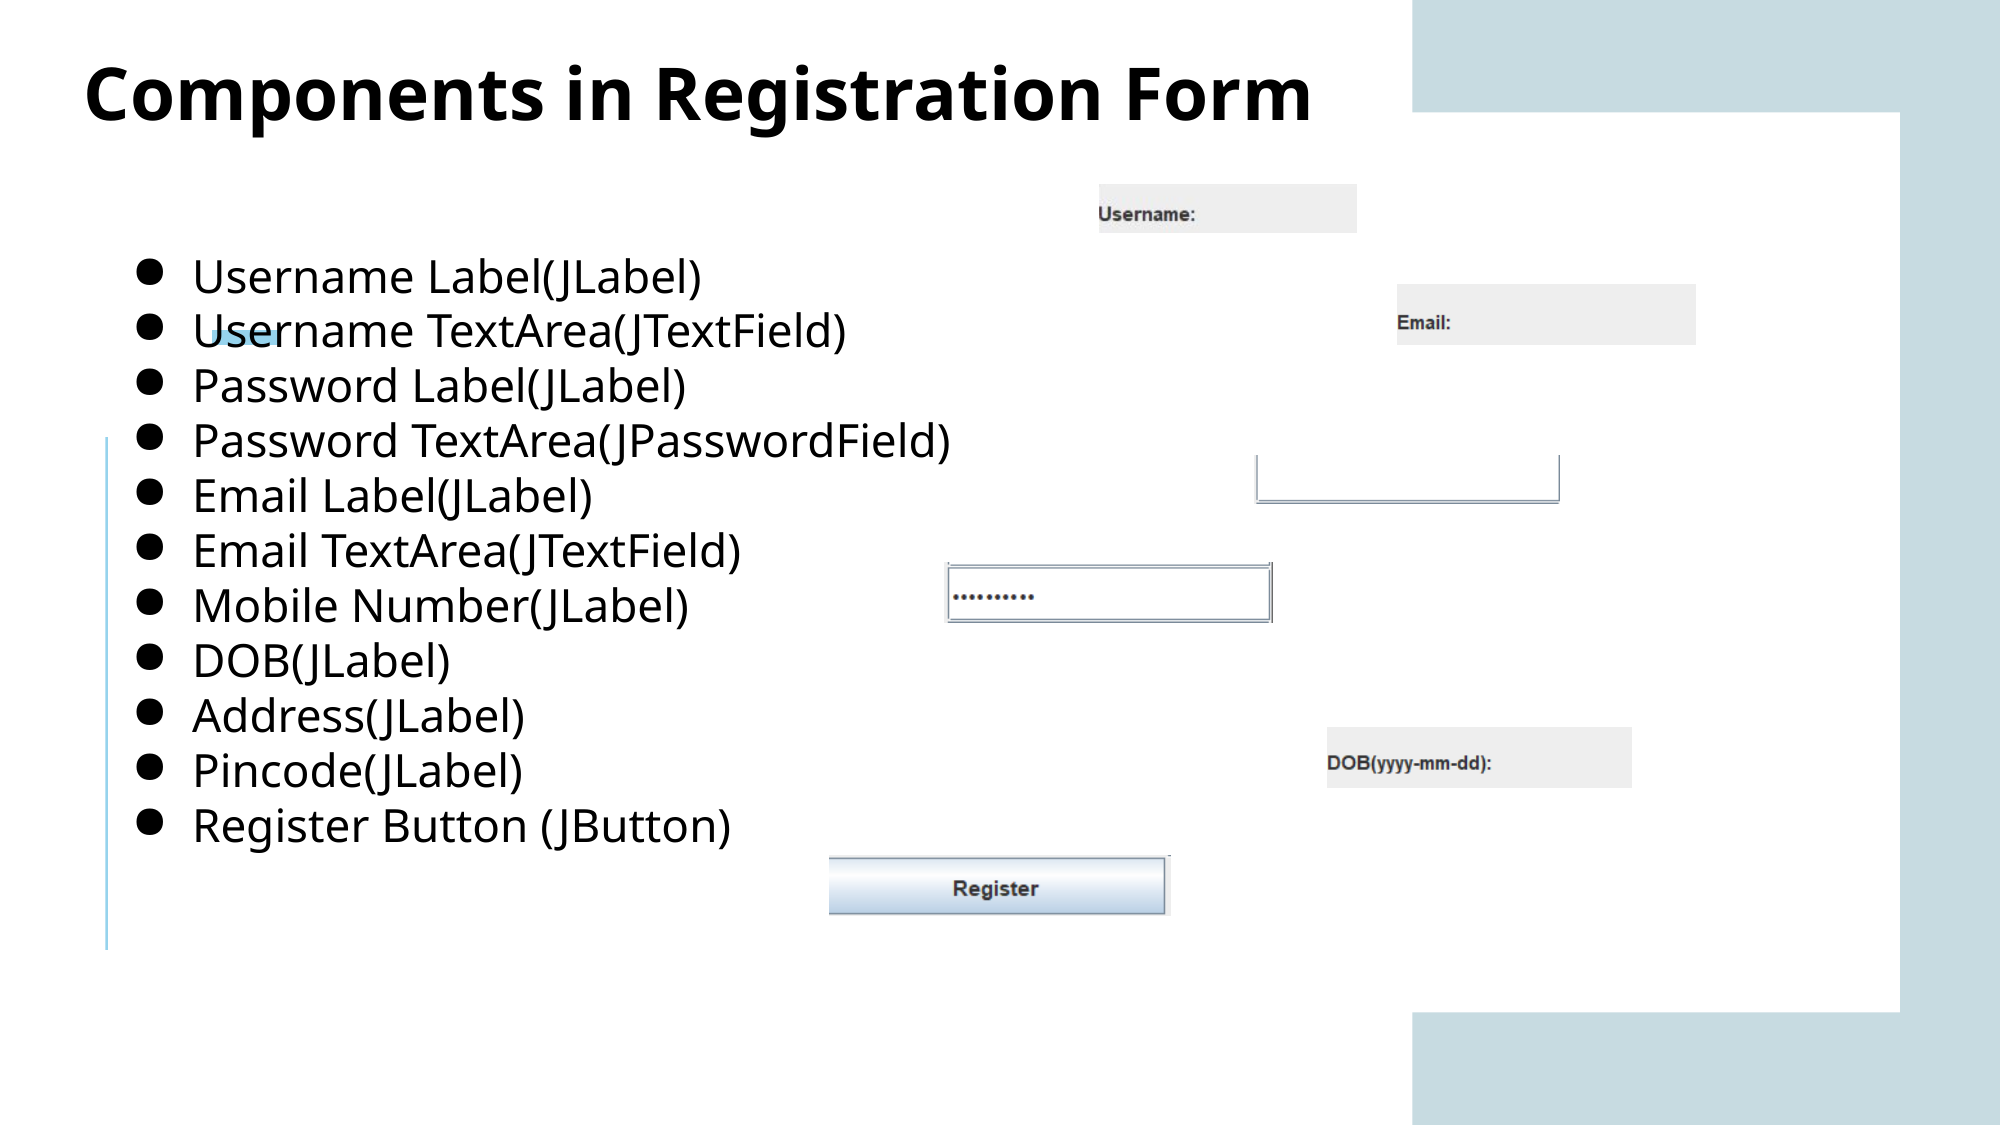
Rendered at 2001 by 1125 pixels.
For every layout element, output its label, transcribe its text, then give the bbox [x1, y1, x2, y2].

picture [829, 855, 1171, 917]
text_box Components in Registration Form [68, 32, 1424, 130]
picture [944, 562, 1273, 623]
picture [1397, 284, 1696, 345]
picture [1254, 455, 1560, 504]
picture [1099, 184, 1357, 233]
picture [1327, 727, 1632, 788]
text_box Username Label(JLabel) Username TextArea(JTextField) Password Label(JLabel) Password TextArea(JPasswordField) Email Label(JLabel) Email TextArea(JTextField) Mobile Number(JLabel) DOB(JLabel) Address(JLabel) Pincode(JLabel) Register Button (JButton) [101, 232, 1846, 1015]
